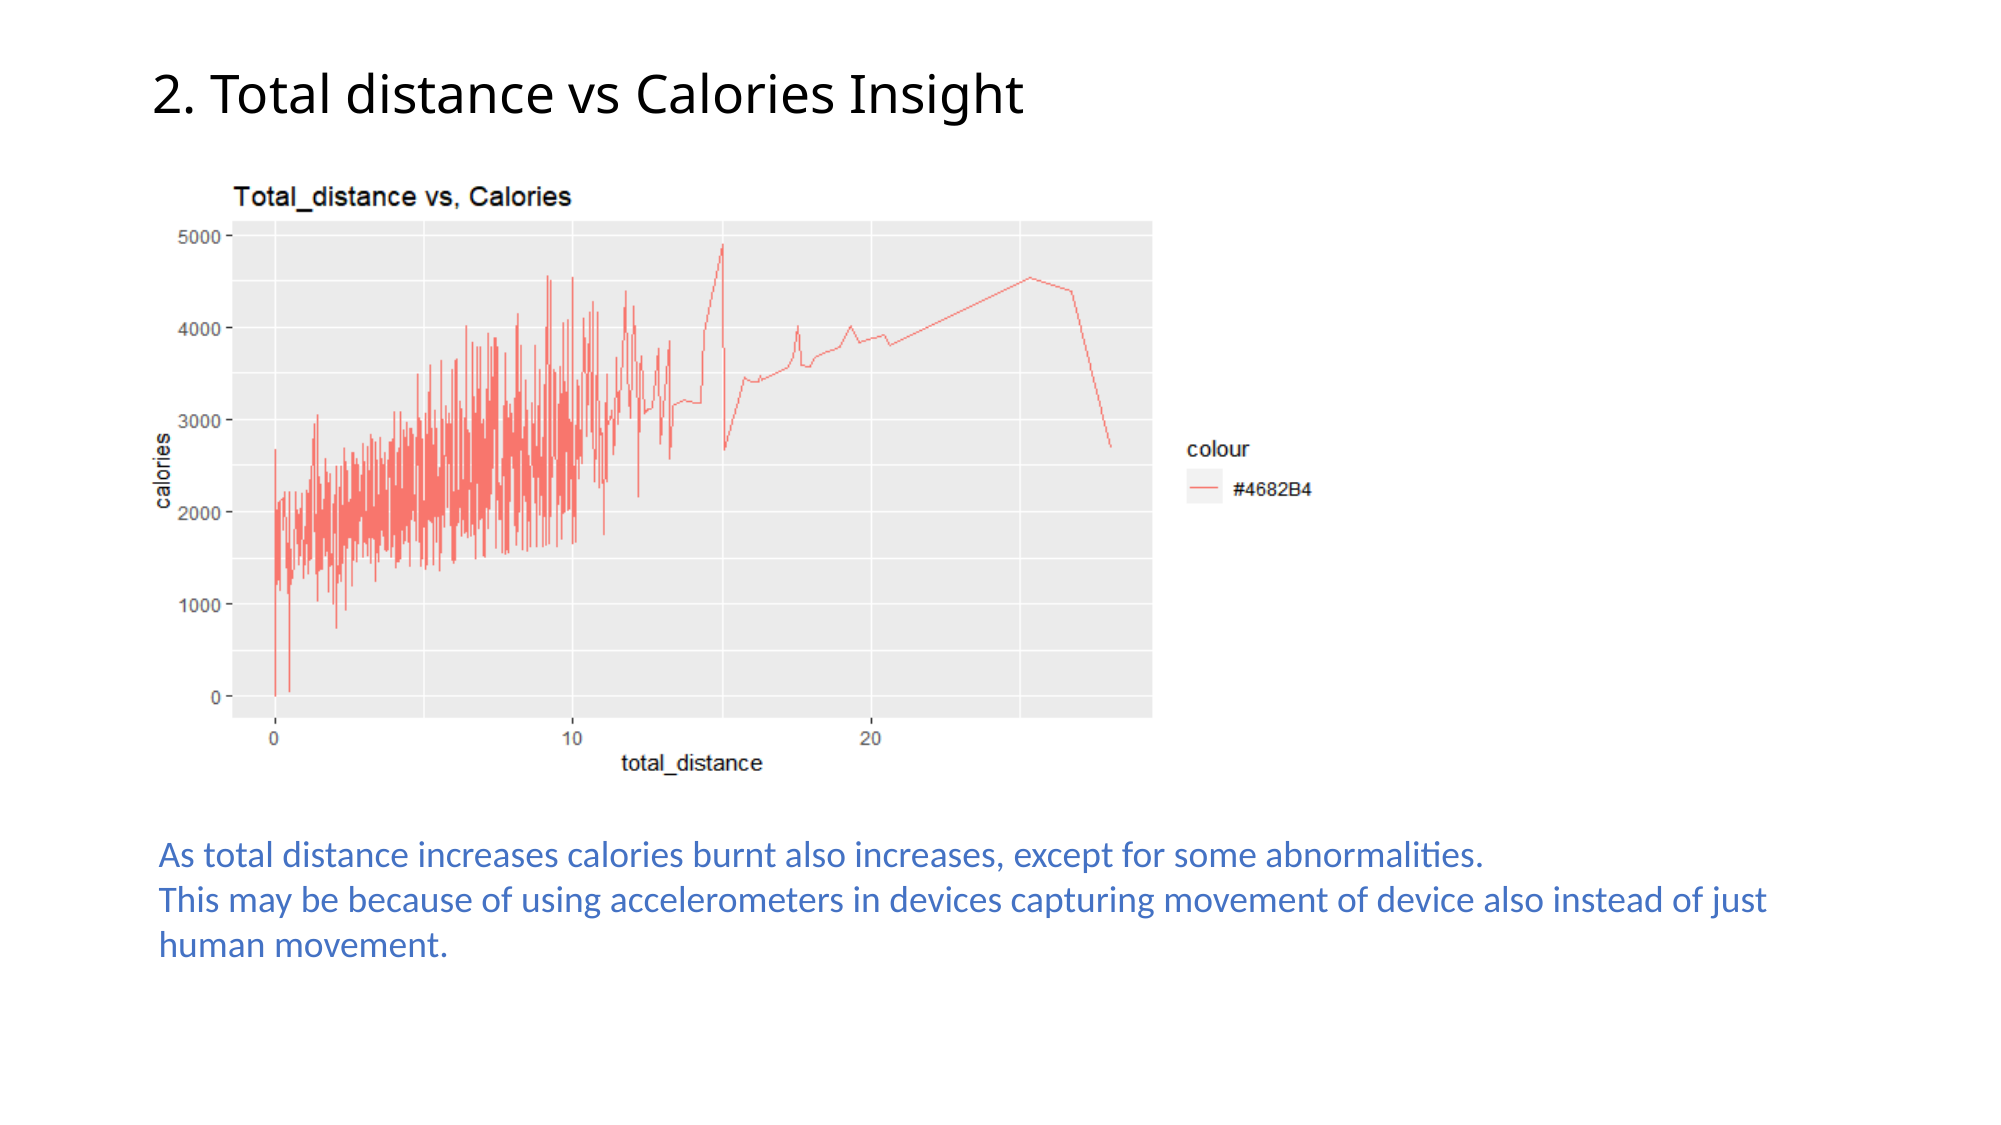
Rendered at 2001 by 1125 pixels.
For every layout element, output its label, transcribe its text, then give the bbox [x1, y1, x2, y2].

title 2. Total distance vs Calories Insight [137, 59, 1863, 133]
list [145, 176, 1320, 783]
text_box As total distance increases calories burnt also increases, except for some abnormalities. This may be because of using accelerometers in devices capturing movement of device also instead of just human movement. [143, 822, 1869, 1018]
